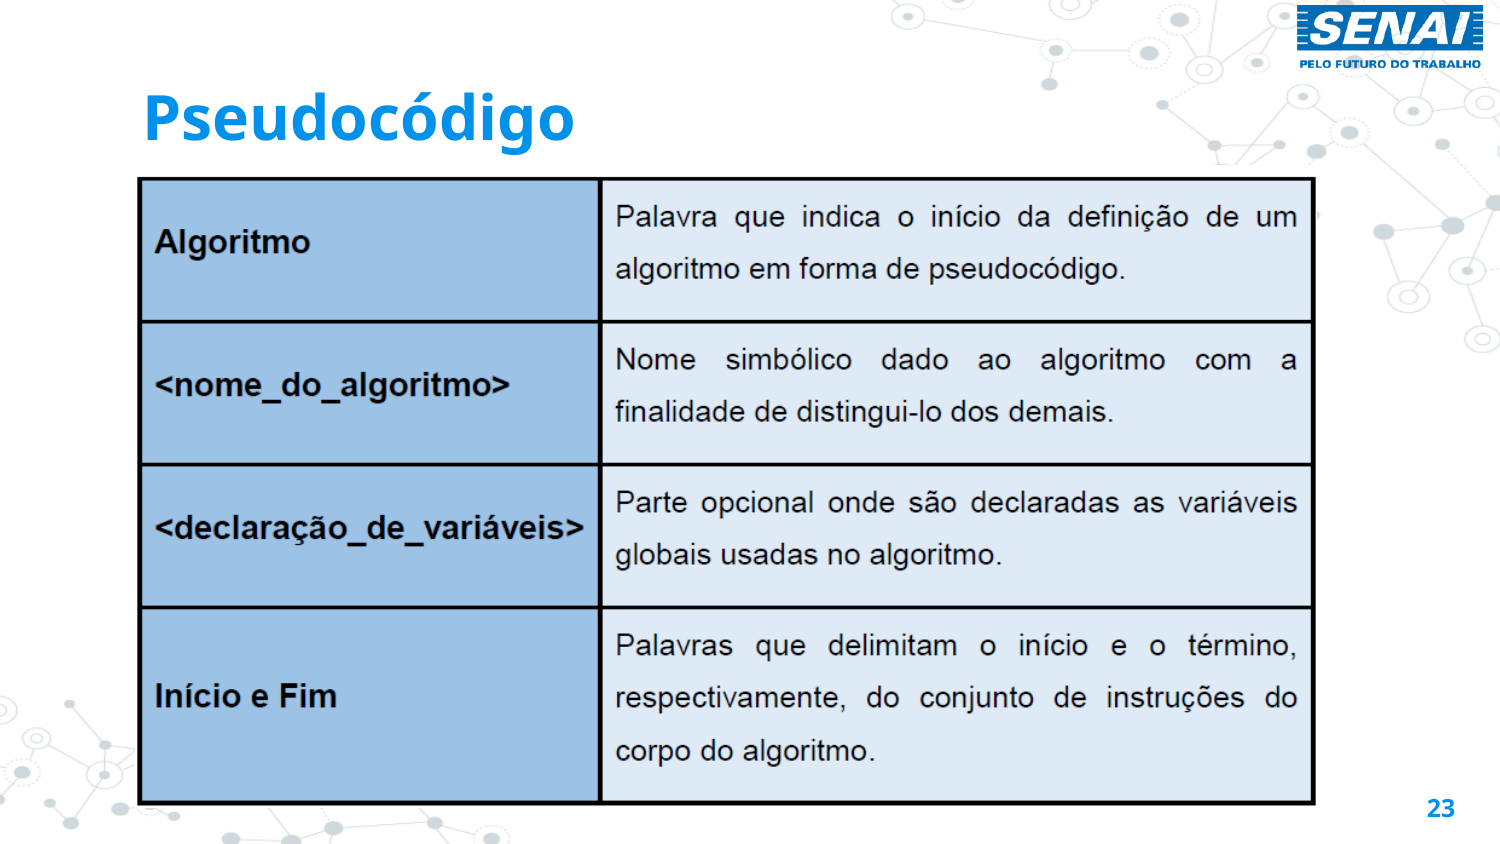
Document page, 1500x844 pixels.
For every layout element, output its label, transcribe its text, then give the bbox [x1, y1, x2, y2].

title Pseudocódigo [128, 50, 1372, 166]
slide_number 23 [1378, 779, 1469, 844]
picture [0, 0, 1500, 844]
